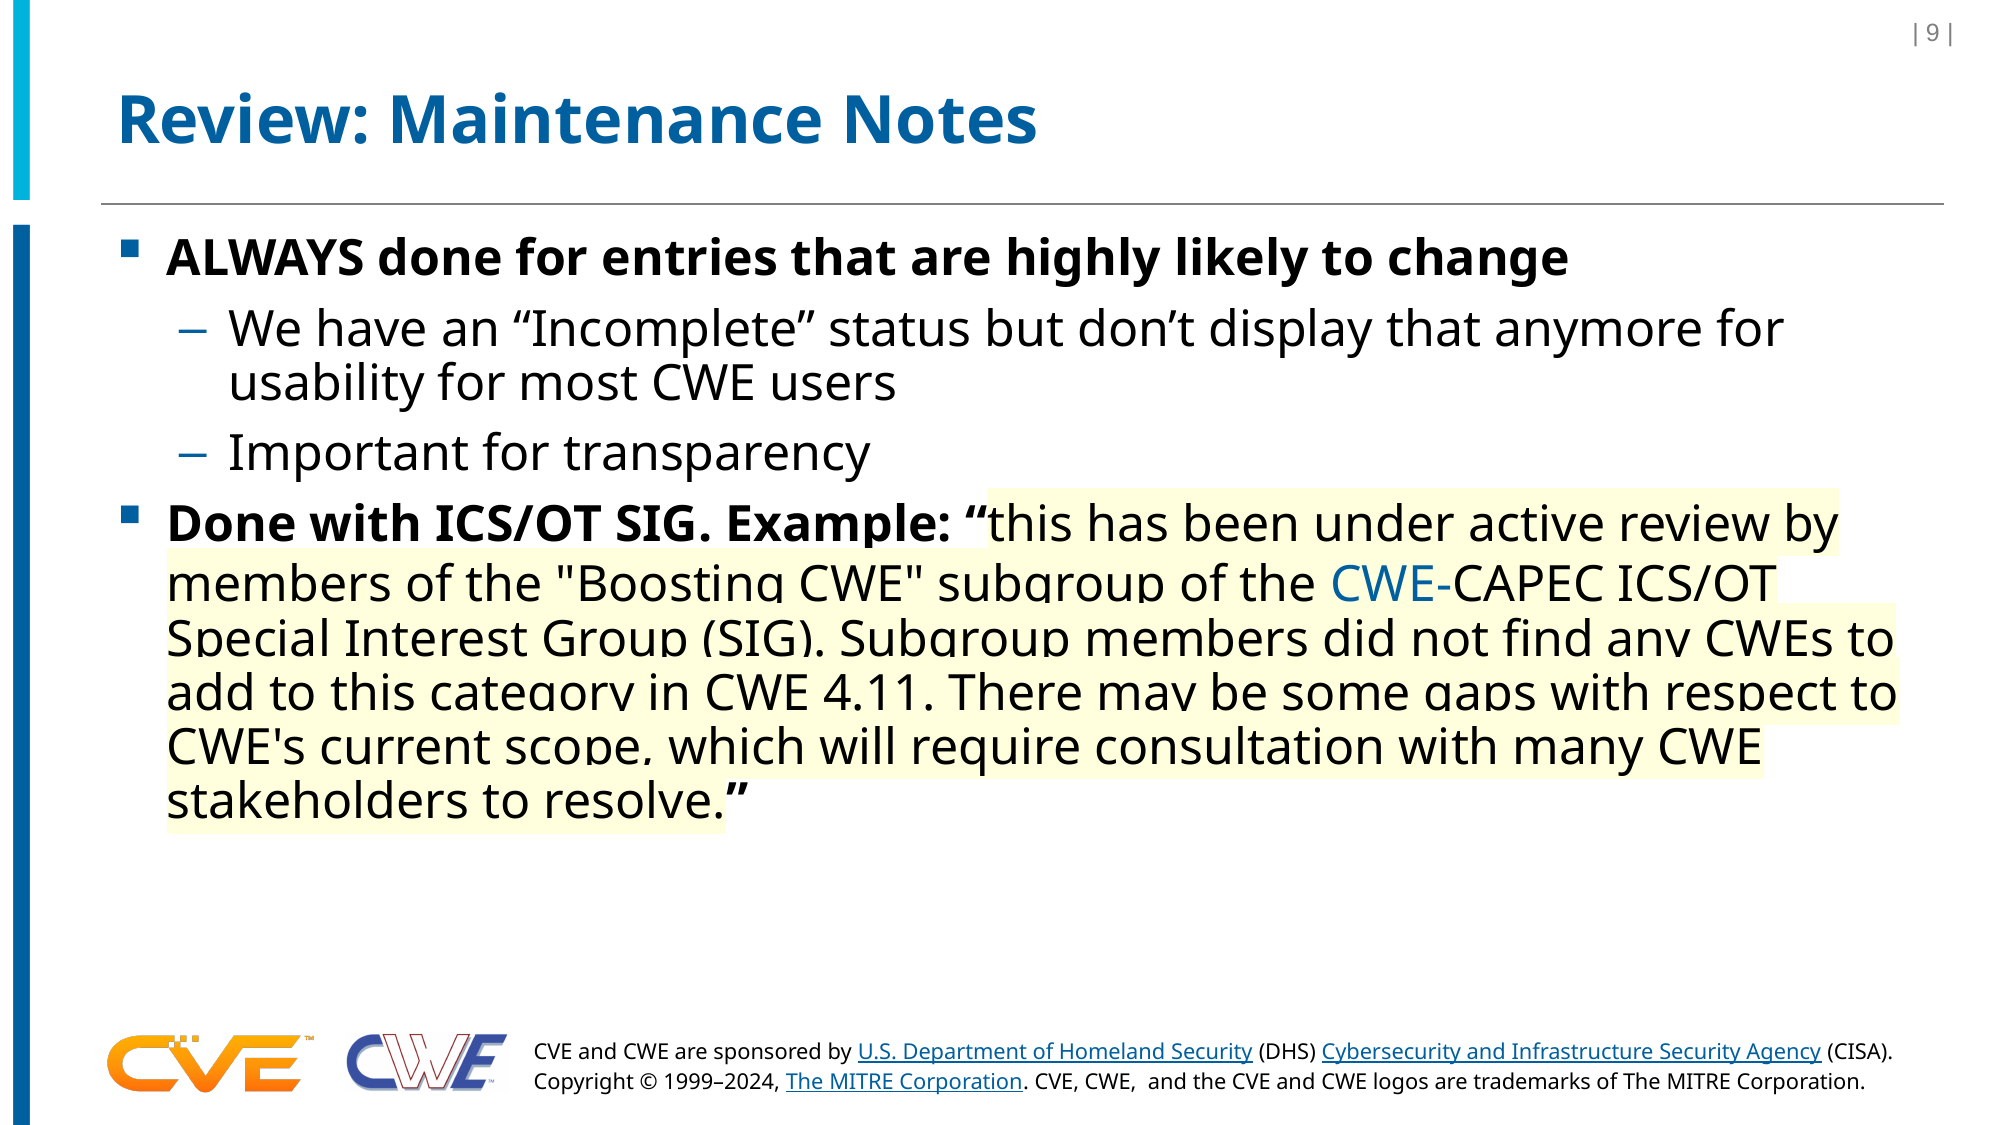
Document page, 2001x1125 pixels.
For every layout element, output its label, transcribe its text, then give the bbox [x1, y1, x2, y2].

list ALWAYS done for entries that are highly likely to change We have an “Incomplete” status but don’t display that anymore for usability for most CWE users Important for transparency Done with ICS/OT SIG. Example: “this has been under active review by members of the "Boosting CWE" subgroup of the CWE-CAPEC ICS/OT Special Interest Group (SIG). Subgroup members did not find any CWEs to add to this category in CWE 4.11. There may be some gaps with respect to CWE's current scope, which will require consultation with many CWE stakeholders to resolve.” [101, 224, 1945, 1012]
title Review: Maintenance Notes [101, 60, 1945, 184]
picture [90, 1022, 328, 1106]
slide_number | 9 | [1685, 9, 1976, 51]
picture [345, 1032, 509, 1092]
